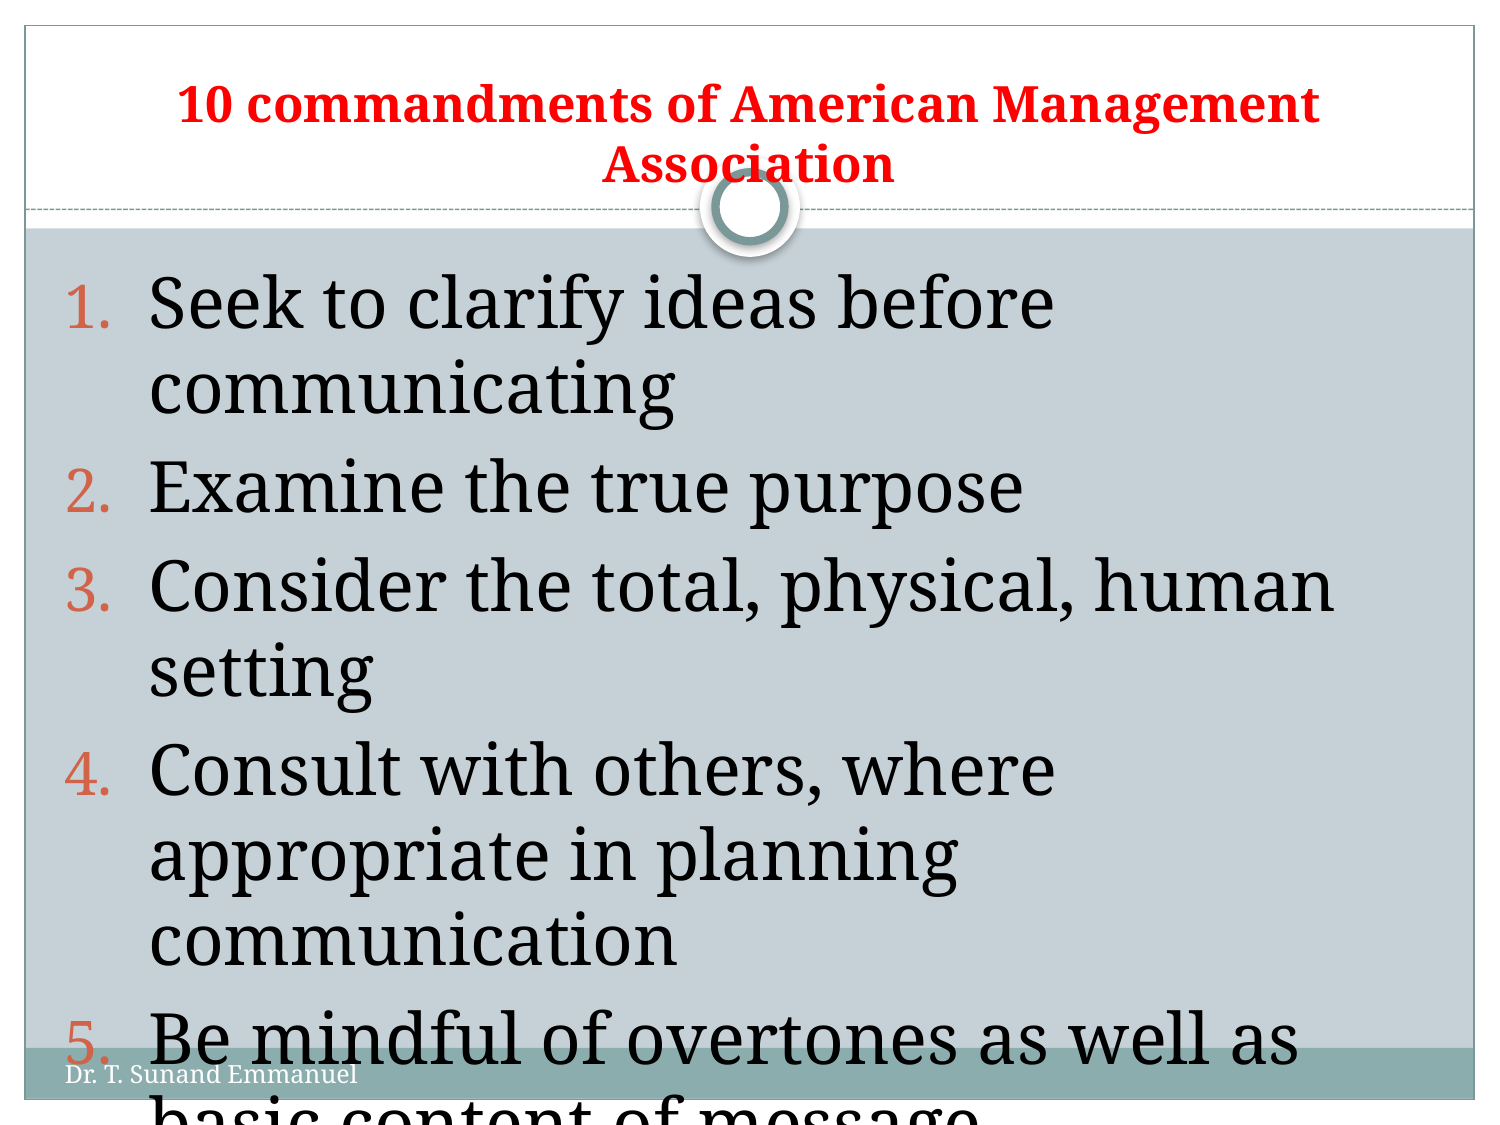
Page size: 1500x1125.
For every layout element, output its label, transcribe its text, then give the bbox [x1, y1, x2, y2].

list Seek to clarify ideas before communicating Examine the true purpose Consider the total, physical, human setting Consult with others, where appropriate in planning communication Be mindful of overtones as well as basic content of message [49, 250, 1445, 1100]
title 10 commandments of American Management Association [49, 37, 1450, 200]
footer Dr. T. Sunand Emmanuel [50, 1051, 638, 1112]
